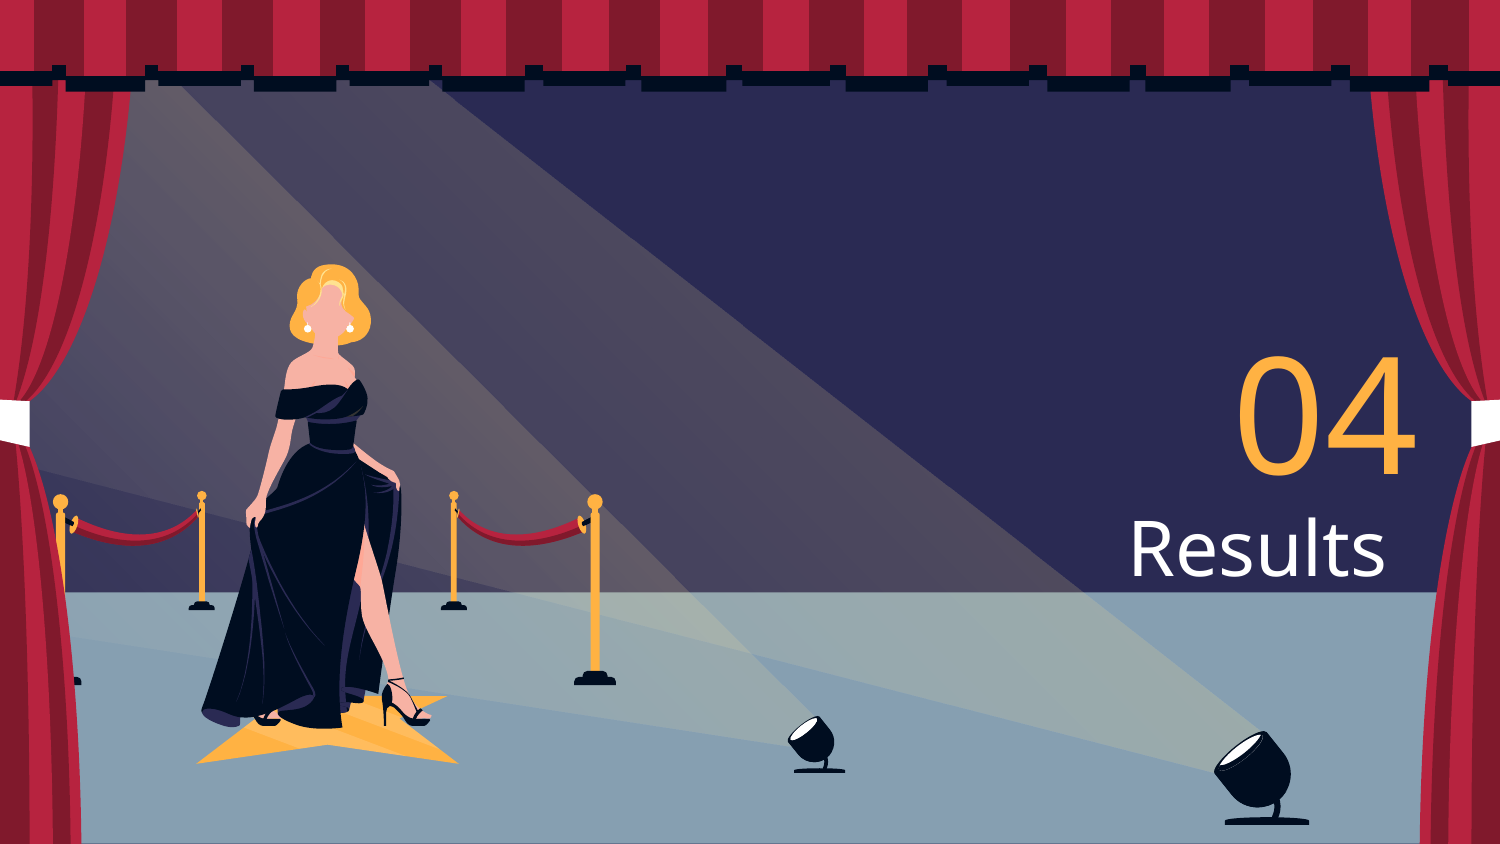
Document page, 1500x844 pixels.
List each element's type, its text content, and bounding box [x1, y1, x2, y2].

subtitle Results [655, 515, 1423, 588]
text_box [195, 264, 460, 765]
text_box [440, 490, 617, 686]
title 04 [496, 305, 1434, 515]
